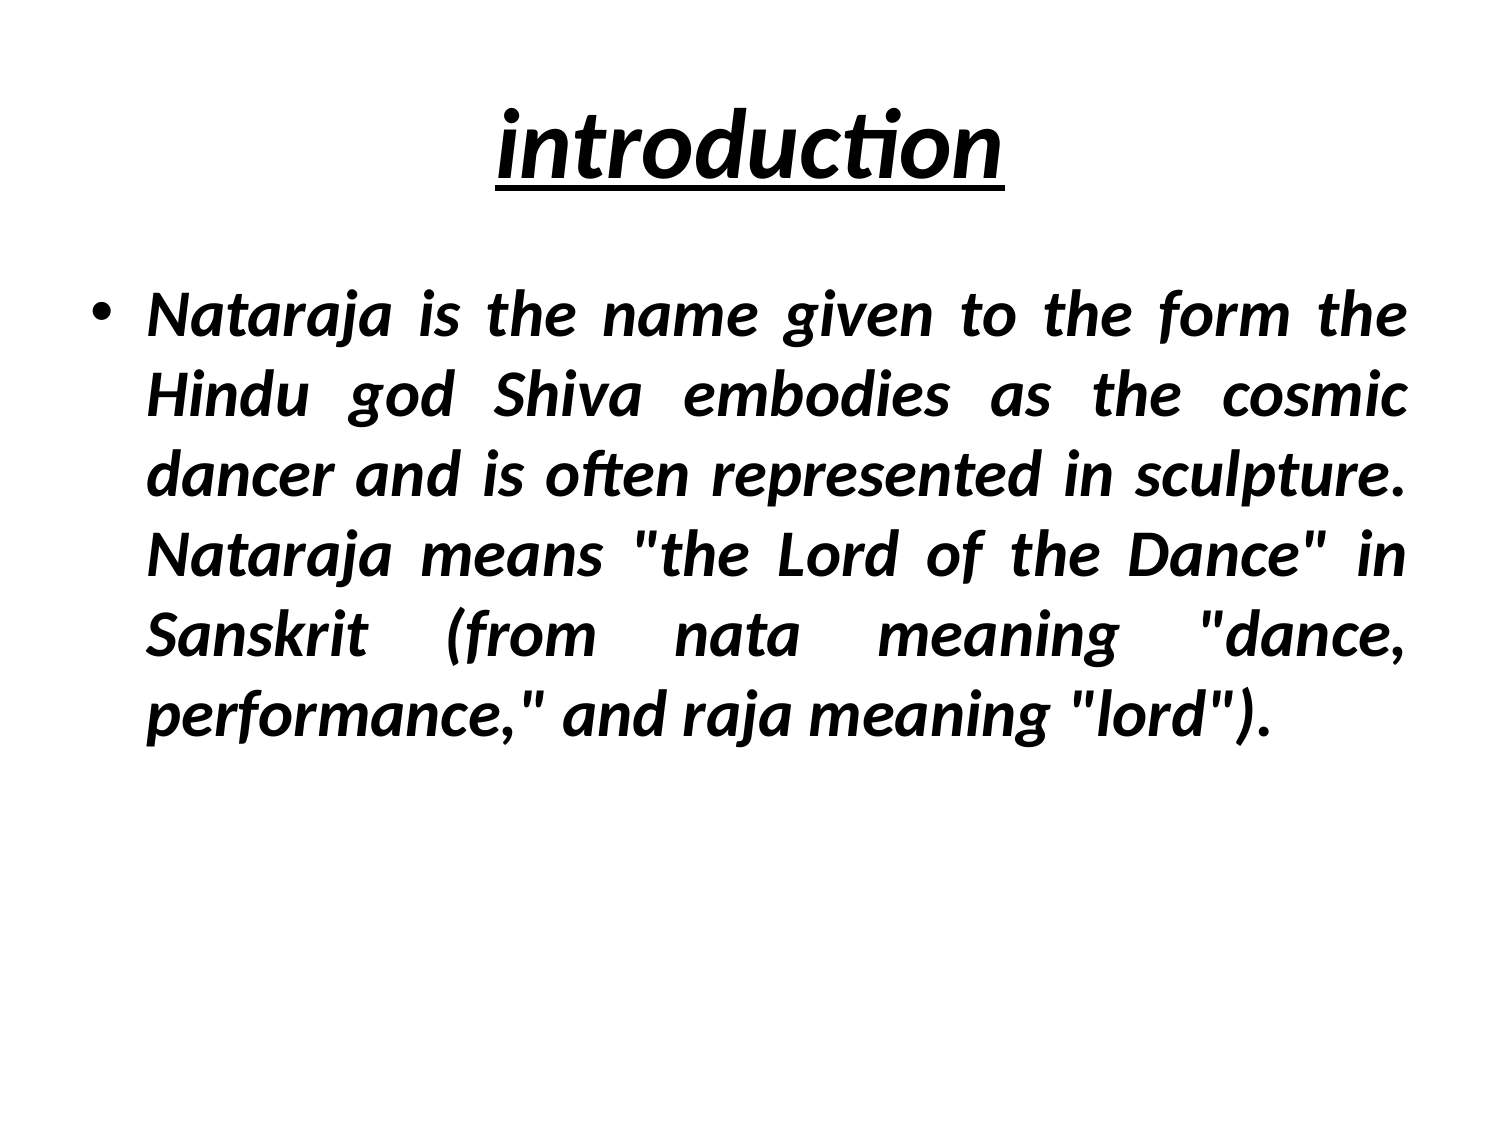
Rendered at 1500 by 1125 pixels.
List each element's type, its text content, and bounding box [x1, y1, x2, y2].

title introduction [75, 45, 1425, 233]
list Nataraja is the name given to the form the Hindu god Shiva embodies as the cosmic dancer and is often represented in sculpture. Nataraja means "the Lord of the Dance" in Sanskrit (from nata meaning "dance, performance," and raja meaning "lord"). [75, 262, 1425, 1005]
